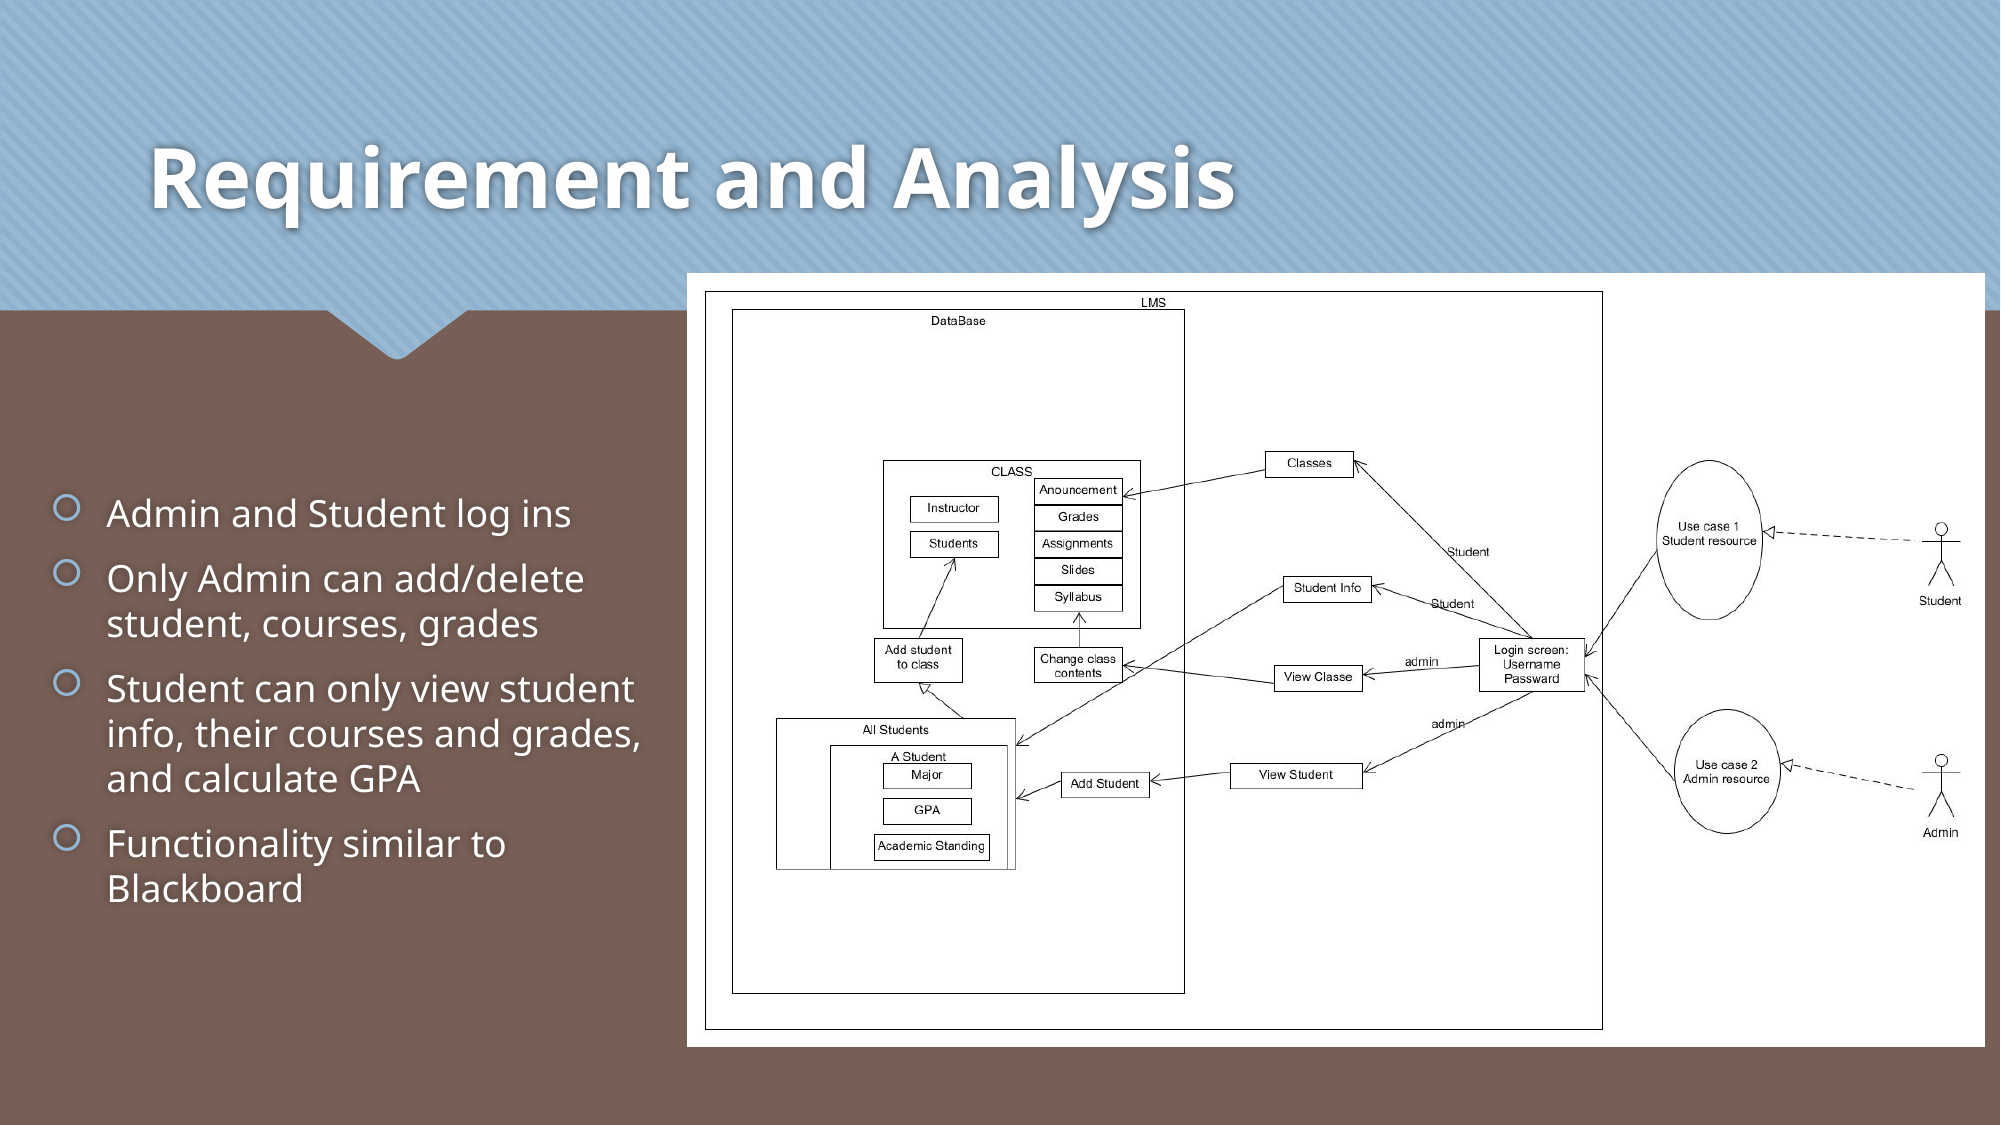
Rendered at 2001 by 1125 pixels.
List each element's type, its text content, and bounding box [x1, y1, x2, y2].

title Requirement and Analysis [132, 73, 1868, 233]
picture [687, 273, 1985, 1047]
list Admin and Student log ins Only Admin can add/delete student, courses, grades Student can only view student info, their courses and grades, and calculate GPA Functionality similar to Blackboard [35, 375, 675, 1026]
